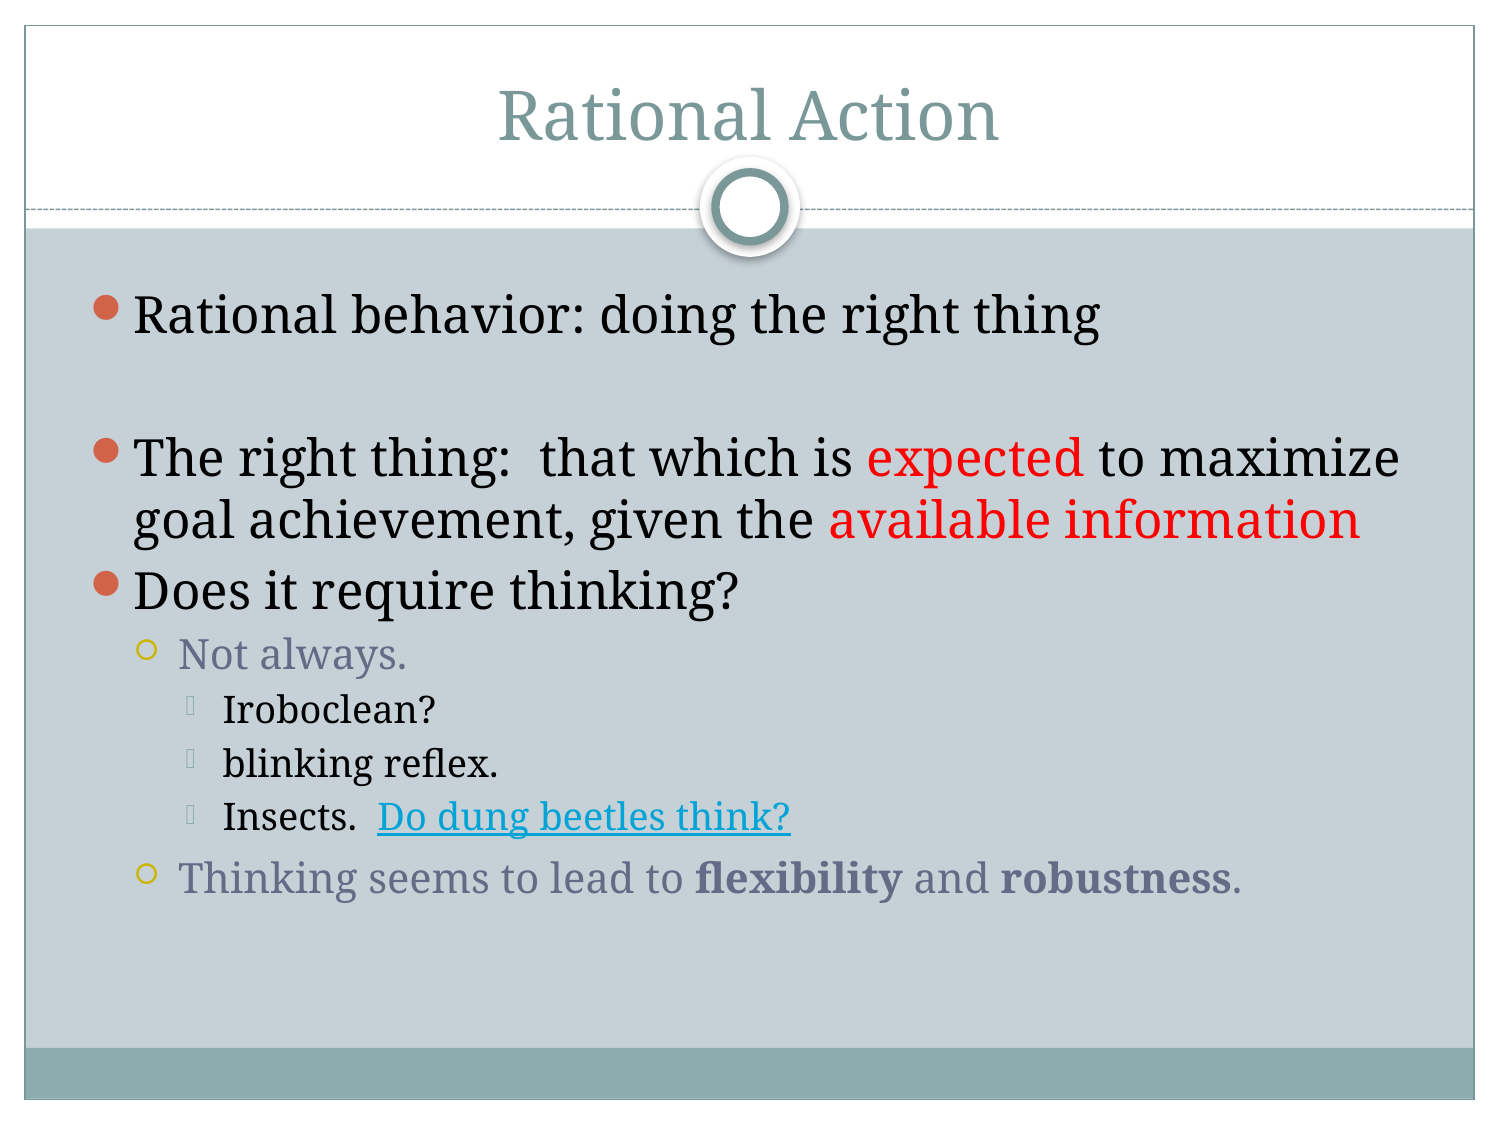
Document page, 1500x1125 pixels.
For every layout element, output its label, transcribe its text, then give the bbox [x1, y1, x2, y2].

title Rational Action [49, 37, 1450, 162]
list Rational behavior: doing the right thing The right thing: that which is expected to maximize goal achievement, given the available information Does it require thinking? Not always. Iroboclean? blinking reflex. Insects. Do dung beetles think? Thinking seems to lead to flexibility and robustness. [75, 275, 1425, 975]
